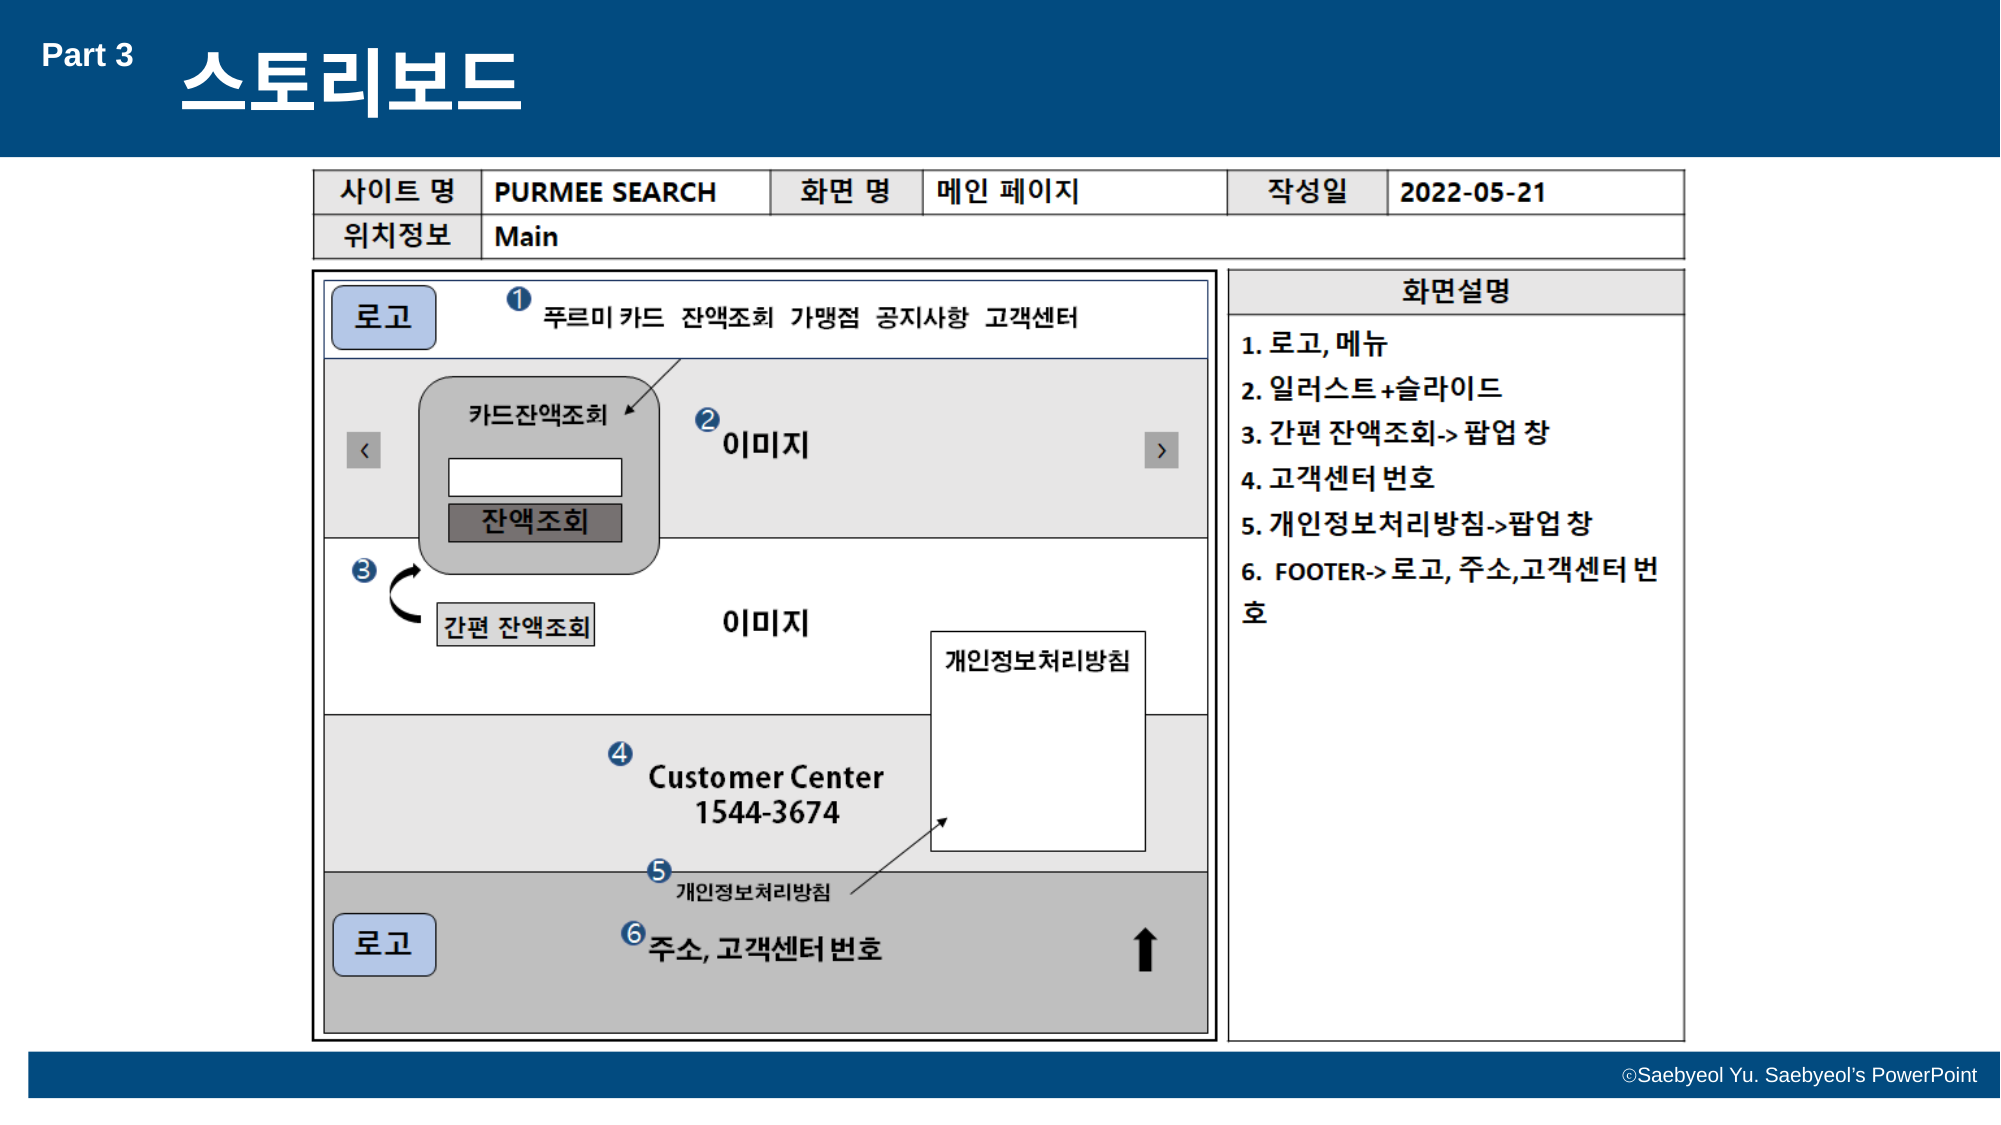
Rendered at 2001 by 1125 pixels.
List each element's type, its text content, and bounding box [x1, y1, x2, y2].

text_box 스토리보드 [165, 28, 858, 134]
text_box [0, 0, 2000, 158]
picture [307, 163, 1692, 1047]
text_box Part 3 [26, 26, 165, 81]
